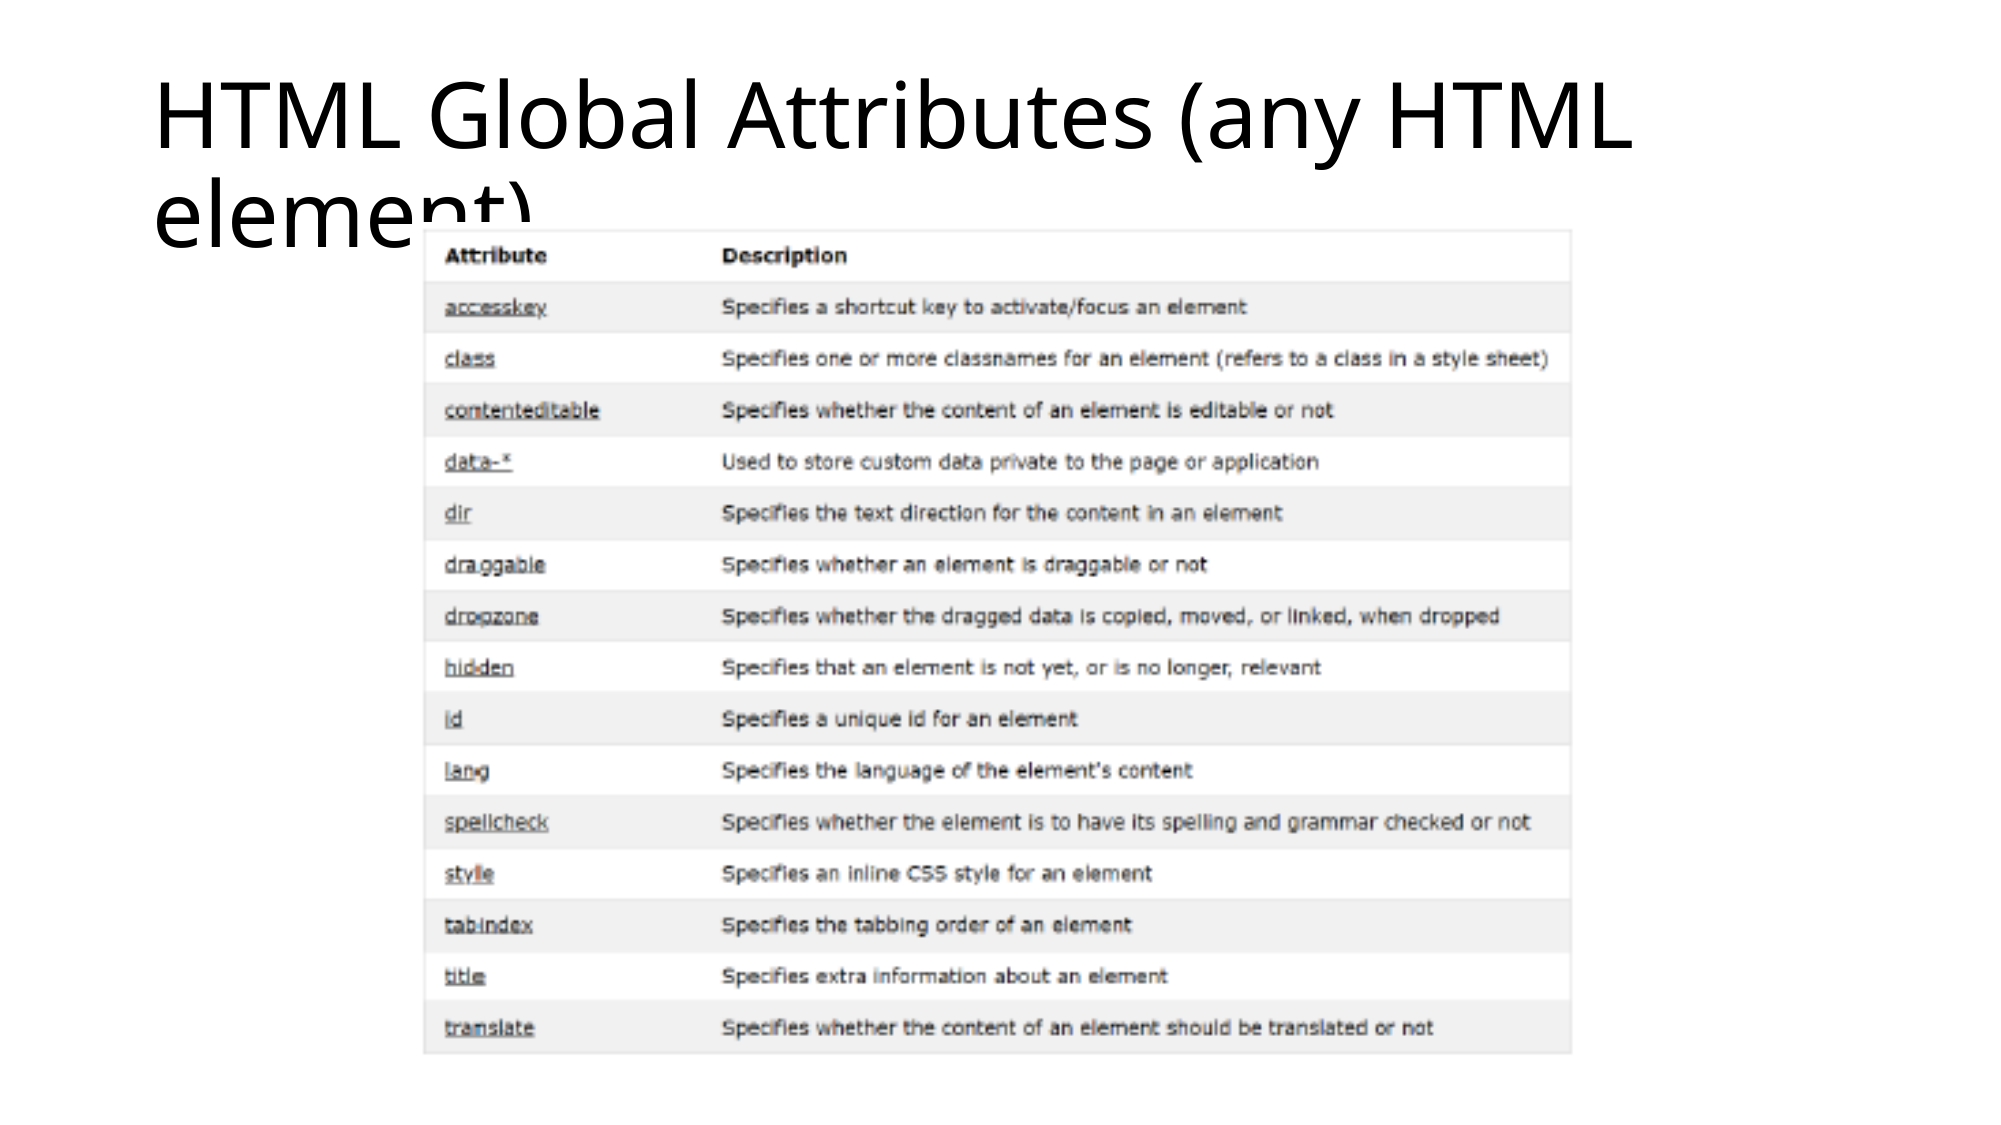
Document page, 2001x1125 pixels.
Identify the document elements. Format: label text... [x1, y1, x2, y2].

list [416, 222, 1584, 1066]
title HTML Global Attributes (any HTML element) [137, 59, 1863, 278]
